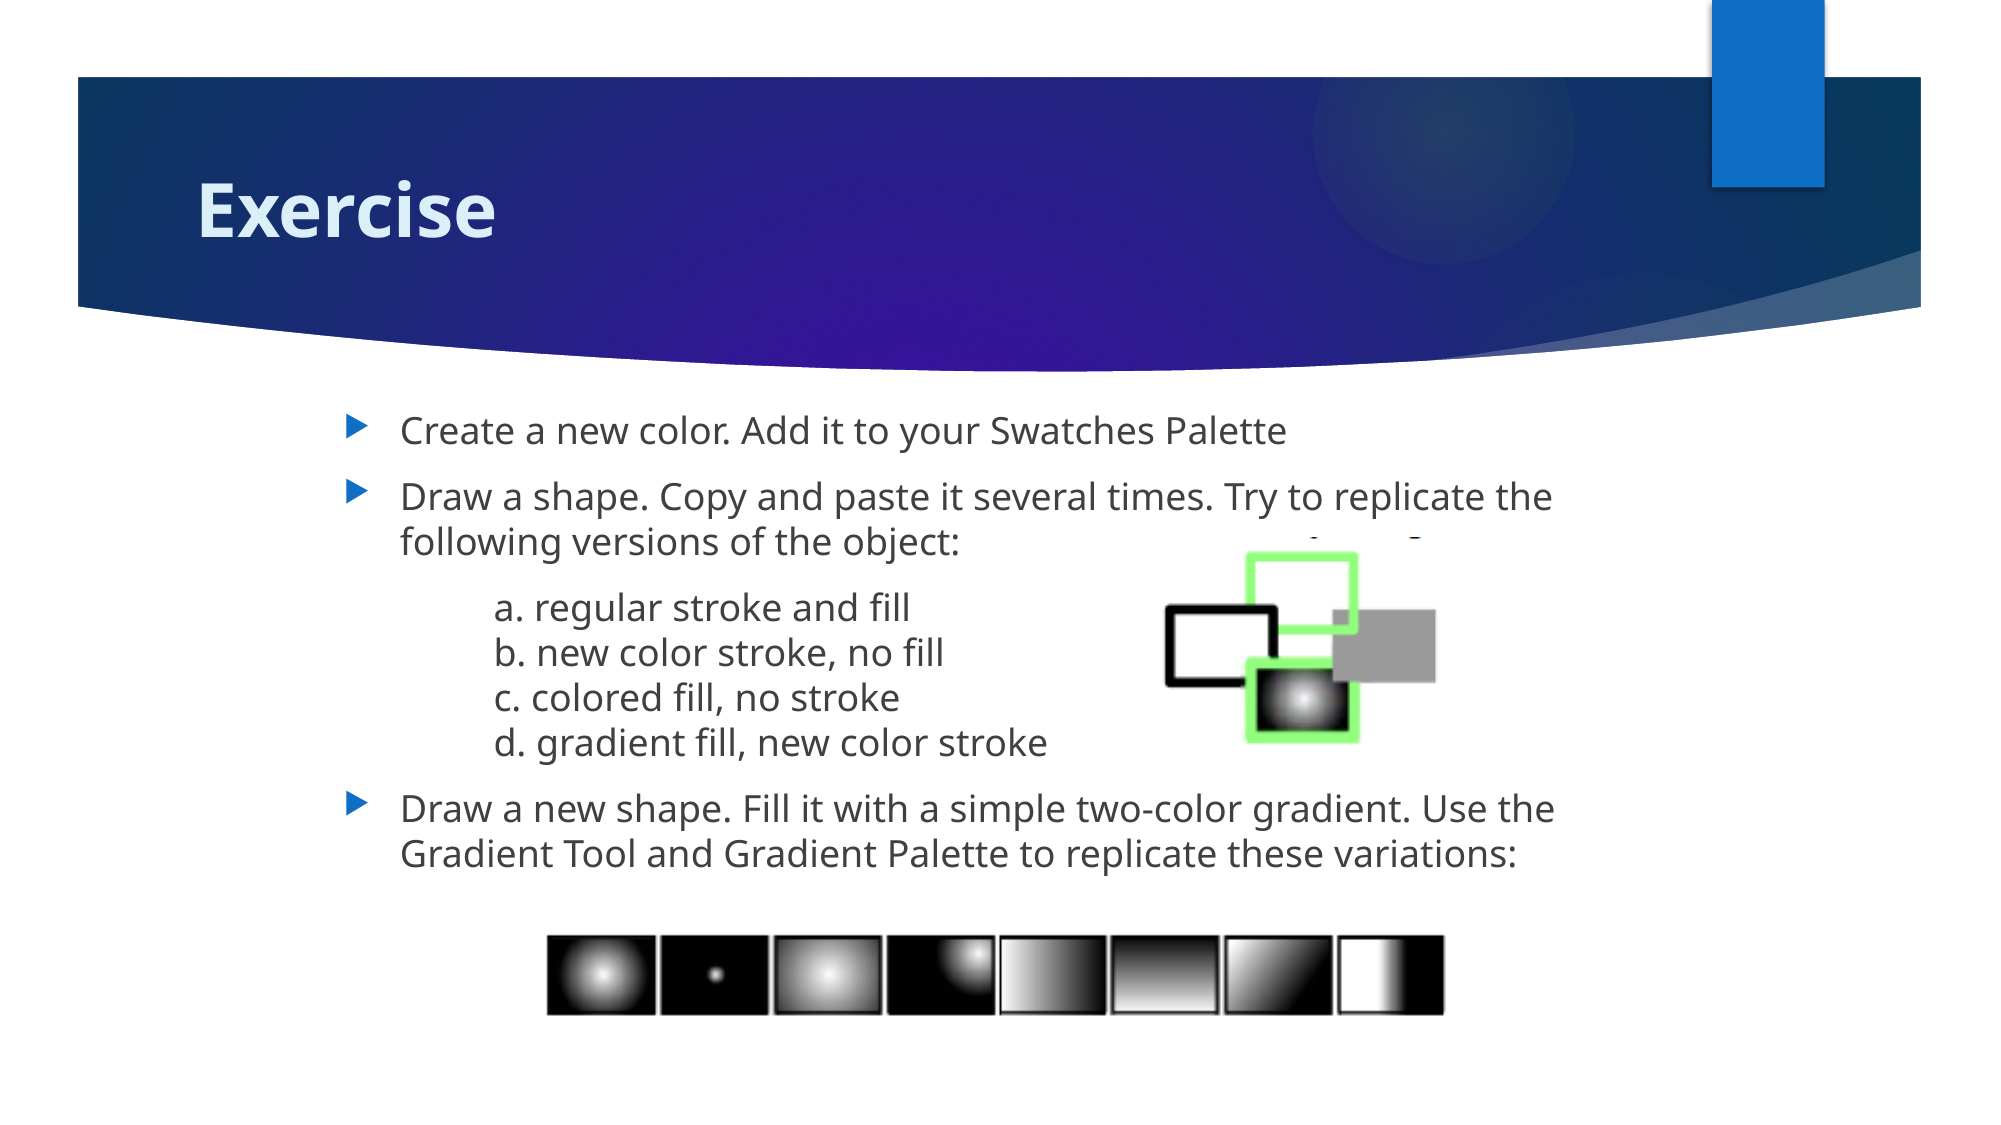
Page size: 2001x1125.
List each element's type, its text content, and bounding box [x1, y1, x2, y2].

picture [1149, 537, 1457, 761]
list Create a new color. Add it to your Swatches Palette Draw a shape. Copy and paste it several times. Try to replicate the following versions of the object: a. regular stroke and fill b. new color stroke, no fill c. colored fill, no stroke d. gradient fill, new color stroke Draw a new shape. Fill it with a simple two-color gradient. Use the Gradient Tool and Gradient Palette to replicate these variations: [328, 399, 1683, 981]
picture [530, 919, 1469, 1041]
title Exercise [179, 149, 1618, 266]
